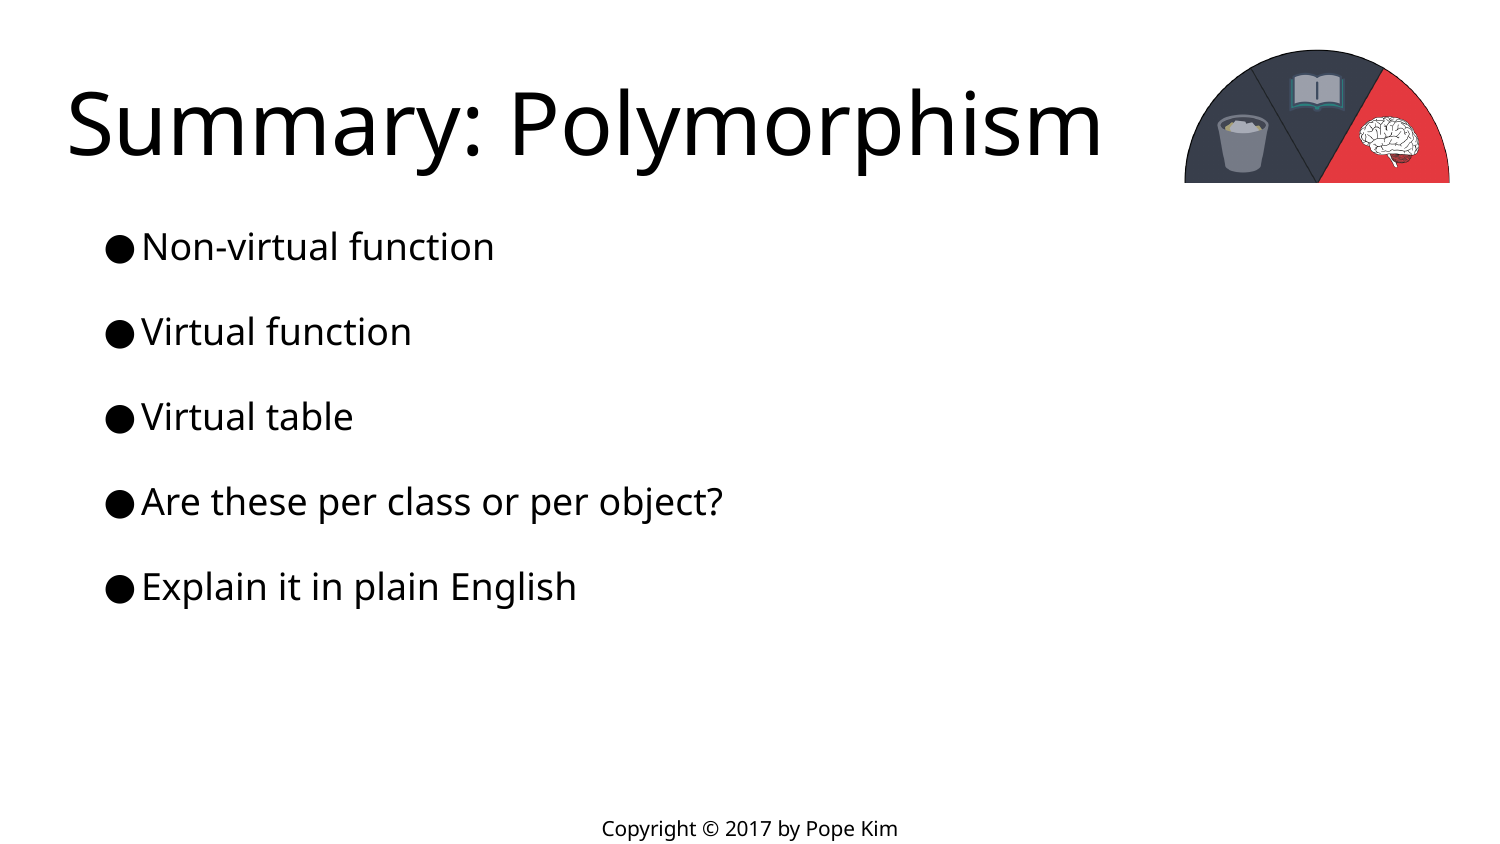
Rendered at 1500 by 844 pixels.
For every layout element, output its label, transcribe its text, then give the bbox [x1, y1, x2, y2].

list Non-virtual function Virtual function Virtual table Are these per class or per object? Explain it in plain English [51, 200, 1449, 752]
title Summary: Polymorphism [51, 51, 1449, 189]
picture [1134, 0, 1500, 183]
